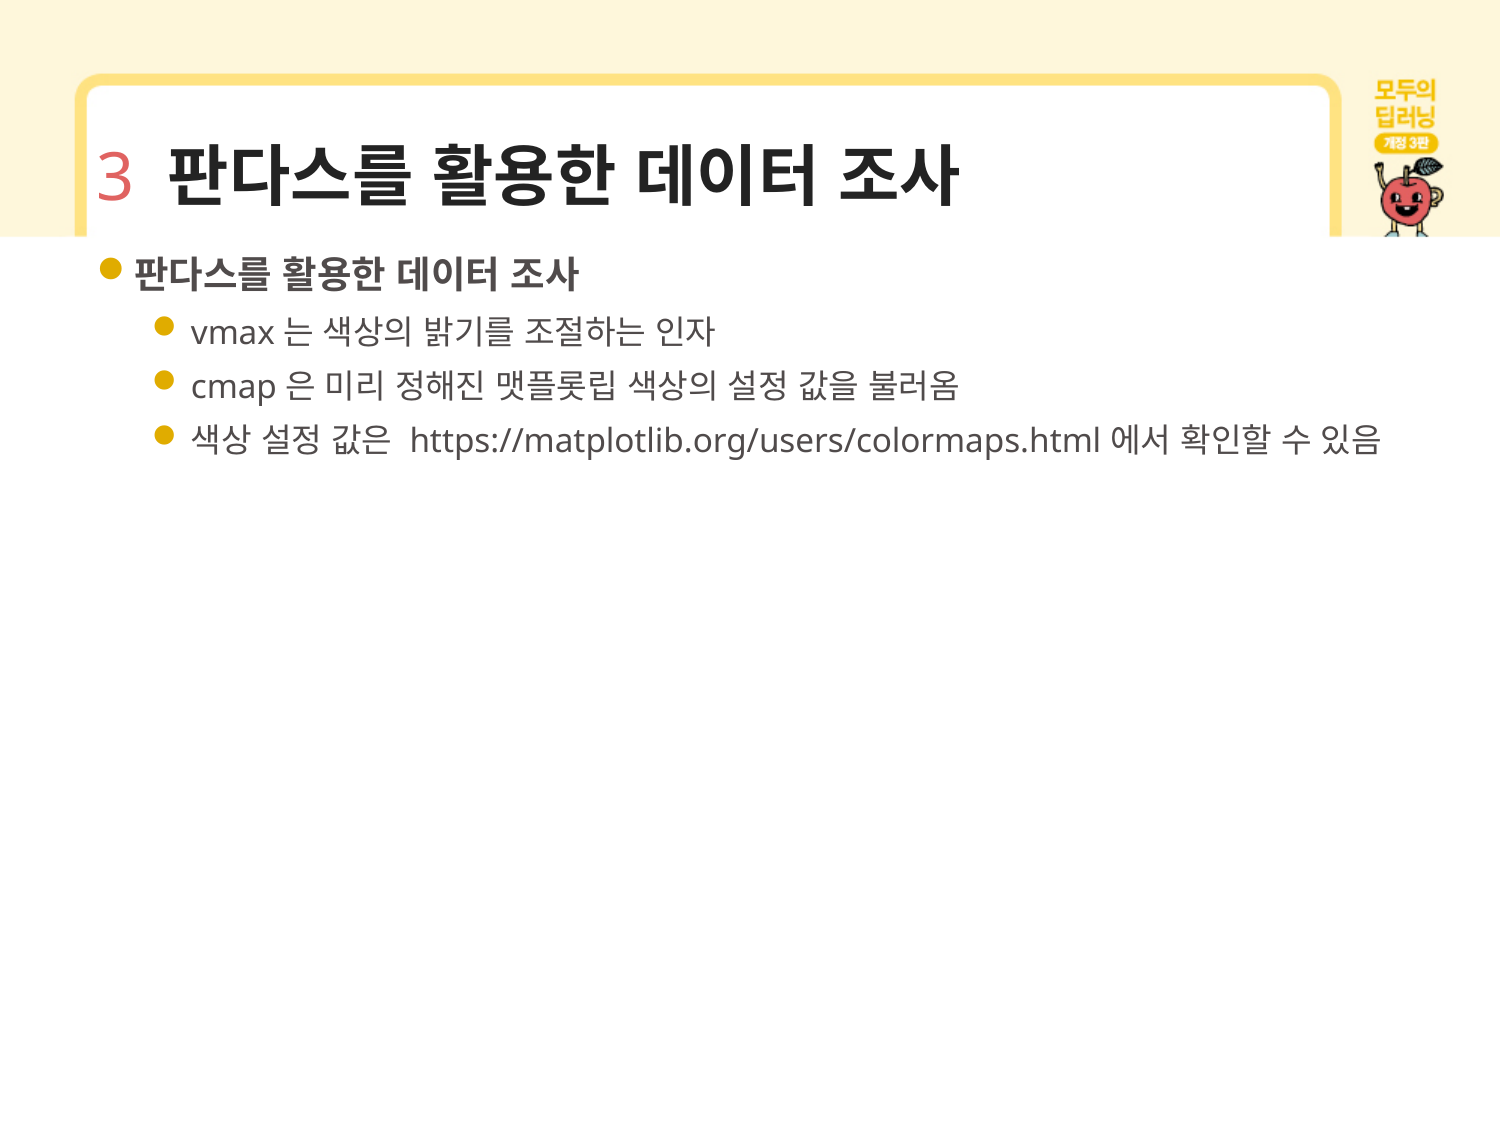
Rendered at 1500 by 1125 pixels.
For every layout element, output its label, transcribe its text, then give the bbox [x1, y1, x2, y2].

title 3 판다스를 활용한 데이터 조사 [81, 90, 1412, 222]
list 판다스를 활용한 데이터 조사 vmax는 색상의 밝기를 조절하는 인자 cmap은 미리 정해진 맷플롯립 색상의 설정 값을 불러옴 색상 설정 값은 https://matplotlib.org/users/colormaps.html에서 확인할 수 있음 [81, 239, 1412, 1054]
picture [0, 0, 1500, 1125]
